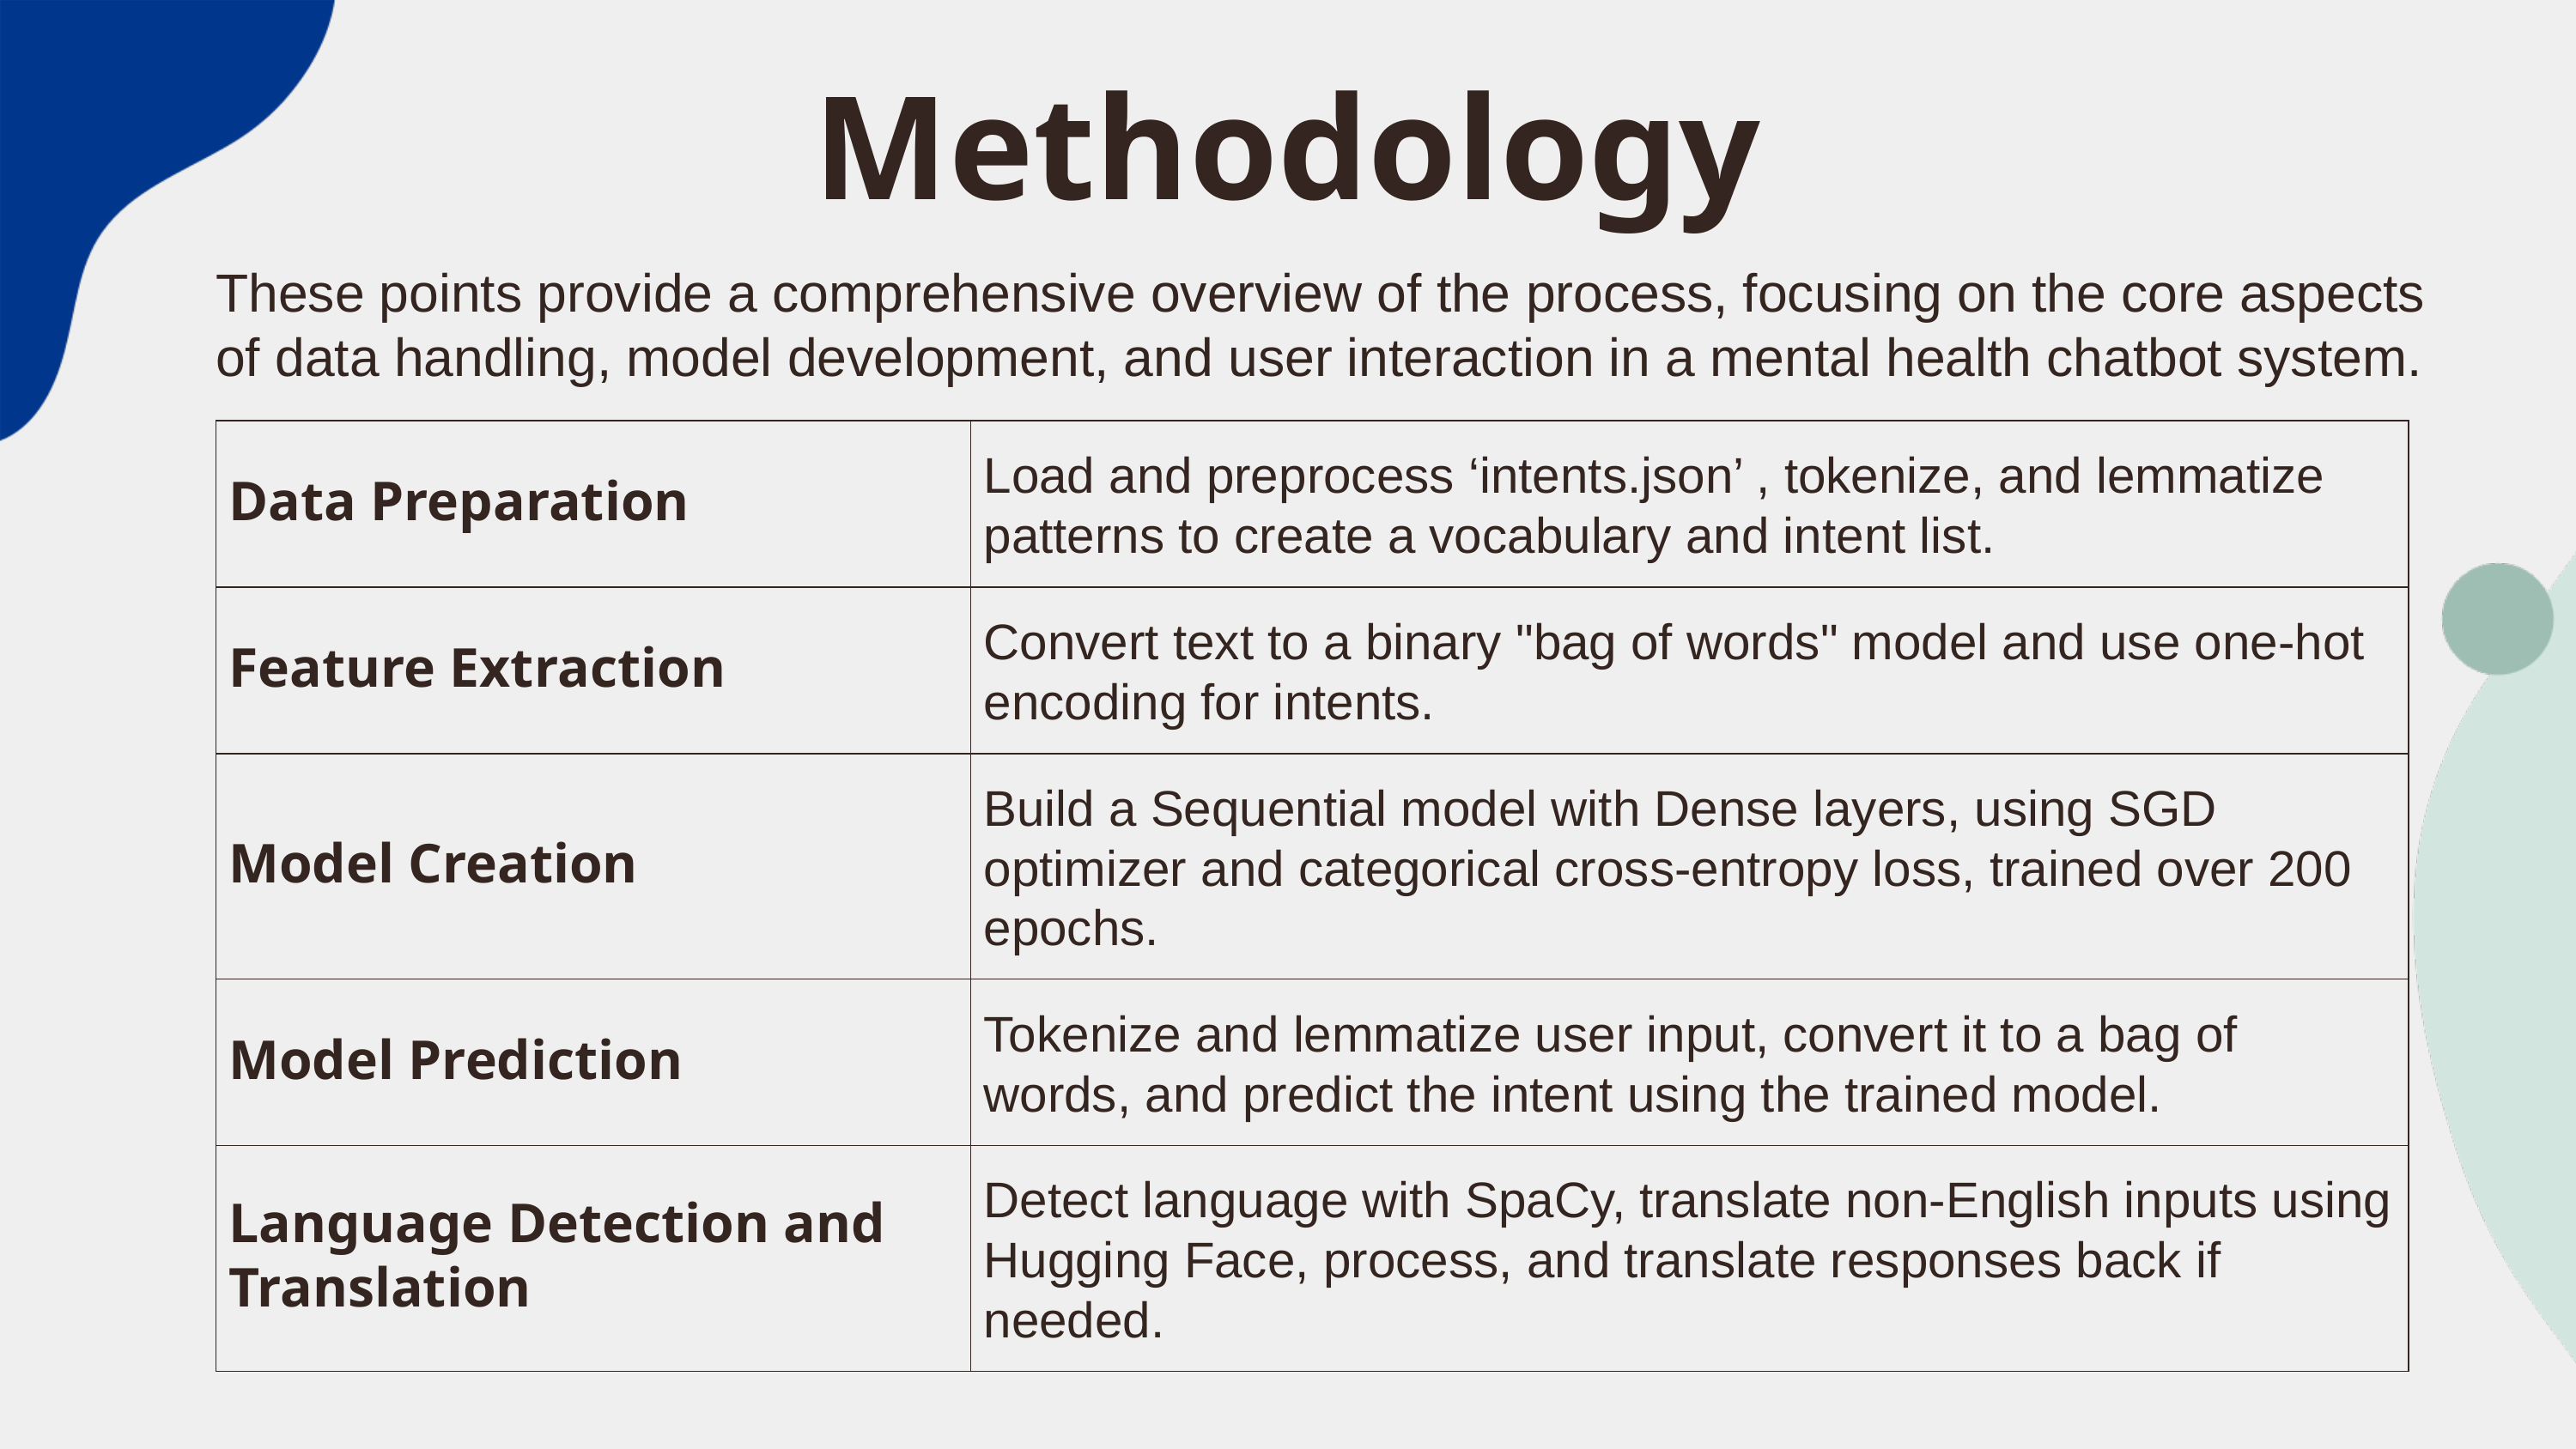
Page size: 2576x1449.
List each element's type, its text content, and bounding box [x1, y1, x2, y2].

table_header Load and preprocess ‘intents.json’ , tokenize, and lemmatize patterns to create a vocabulary and intent list. [971, 421, 2408, 586]
text_box Methodology [216, 57, 2360, 229]
table_cell Detect language with SpaCy, translate non-English inputs using Hugging Face, process, and translate responses back if needed. [971, 1146, 2408, 1371]
table_cell Build a Sequential model with Dense layers, using SGD optimizer and categorical cross-entropy loss, trained over 200 epochs. [971, 755, 2408, 979]
table_cell Tokenize and lemmatize user input, convert it to a bag of words, and predict the intent using the trained model. [971, 979, 2408, 1145]
table_cell Model Prediction [216, 979, 970, 1145]
table_header Data Preparation [216, 421, 970, 586]
table_cell Convert text to a binary "bag of words" model and use one-hot encoding for intents. [971, 588, 2408, 753]
table_cell Feature Extraction [216, 588, 970, 753]
text_box [0, 0, 2576, 1379]
table_cell Language Detection and Translation [216, 1146, 970, 1371]
text_box These points provide a comprehensive overview of the process, focusing on the core aspects of data handling, model development, and user interaction in a mental health chatbot system. [216, 258, 2432, 387]
table_cell Model Creation [216, 755, 970, 979]
